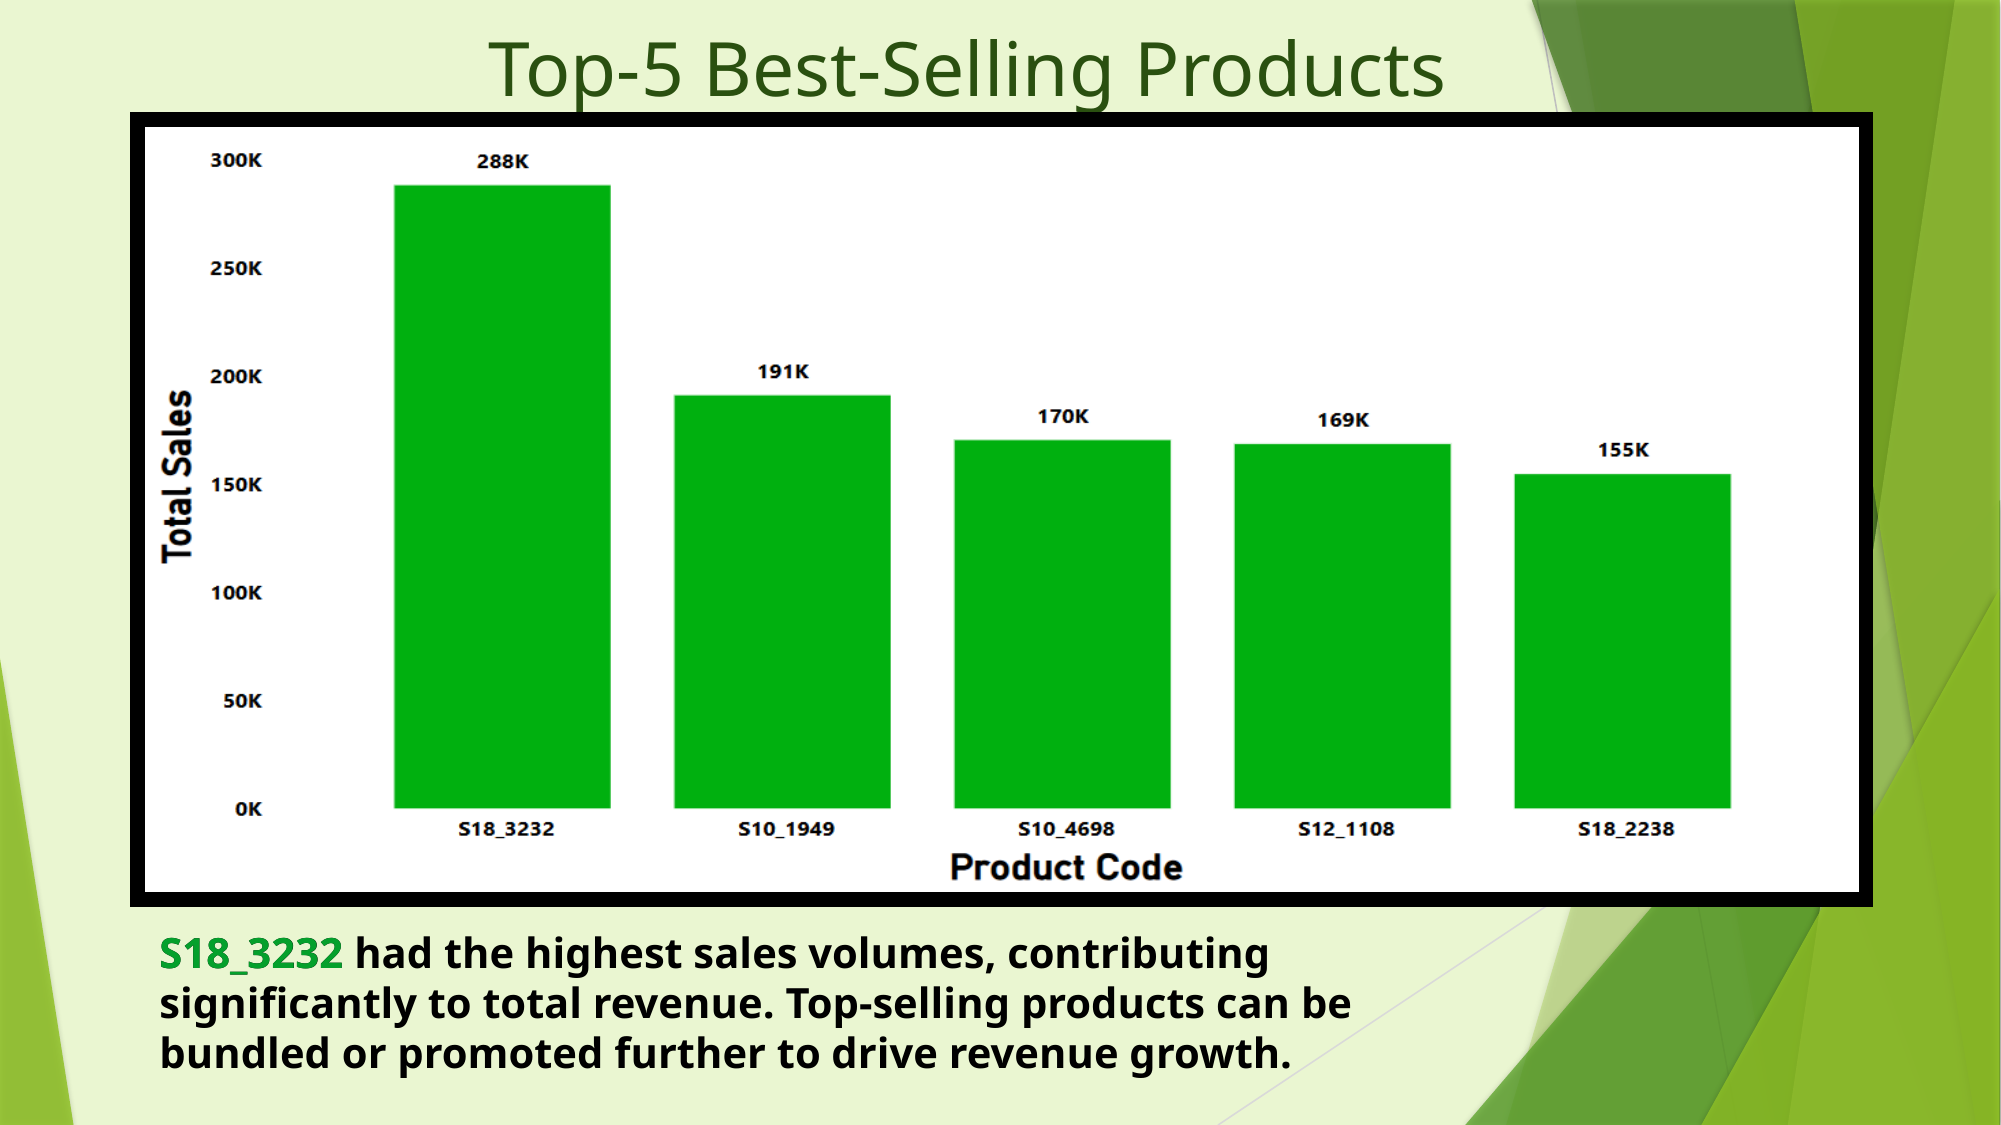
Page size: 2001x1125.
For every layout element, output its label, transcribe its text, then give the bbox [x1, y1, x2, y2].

text_box S18_3232 [144, 919, 471, 984]
text_box S18_3232 had the highest sales volumes, contributing significantly to total revenue. Top-selling products can be bundled or promoted further to drive revenue growth. [144, 919, 1488, 1084]
picture [144, 126, 1860, 893]
text_box Top-5 Best-Selling Products [473, 14, 1527, 112]
